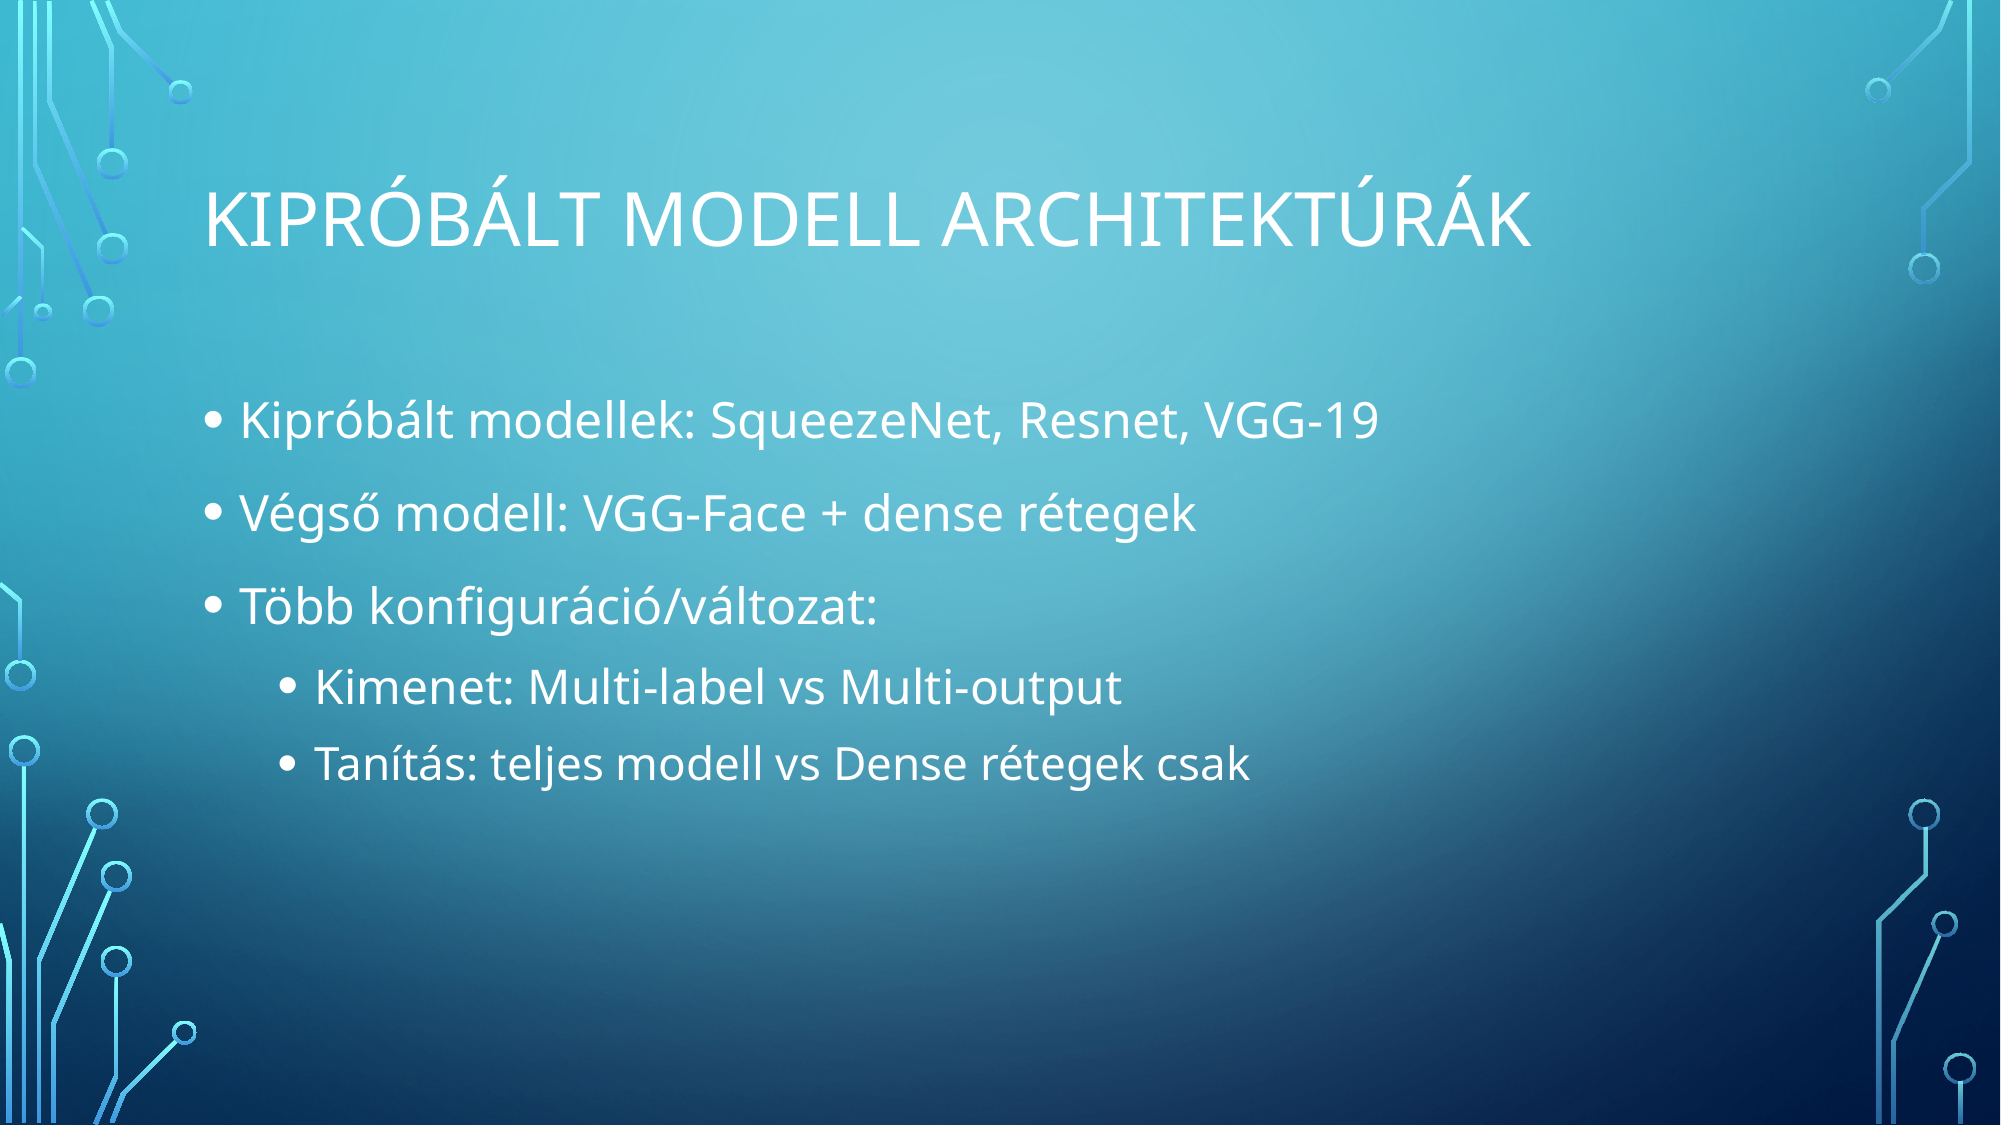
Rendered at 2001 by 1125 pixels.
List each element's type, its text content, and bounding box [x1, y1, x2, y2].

title Kipróbált Modell Architektúrák [187, 101, 1813, 344]
list Kipróbált modellek: SqueezeNet, Resnet, VGG-19 Végső modell: VGG-Face + dense rétegek Több konfiguráció/változat: Kimenet: Multi-label vs Multi-output Tanítás: teljes modell vs Dense rétegek csak [187, 369, 1813, 950]
